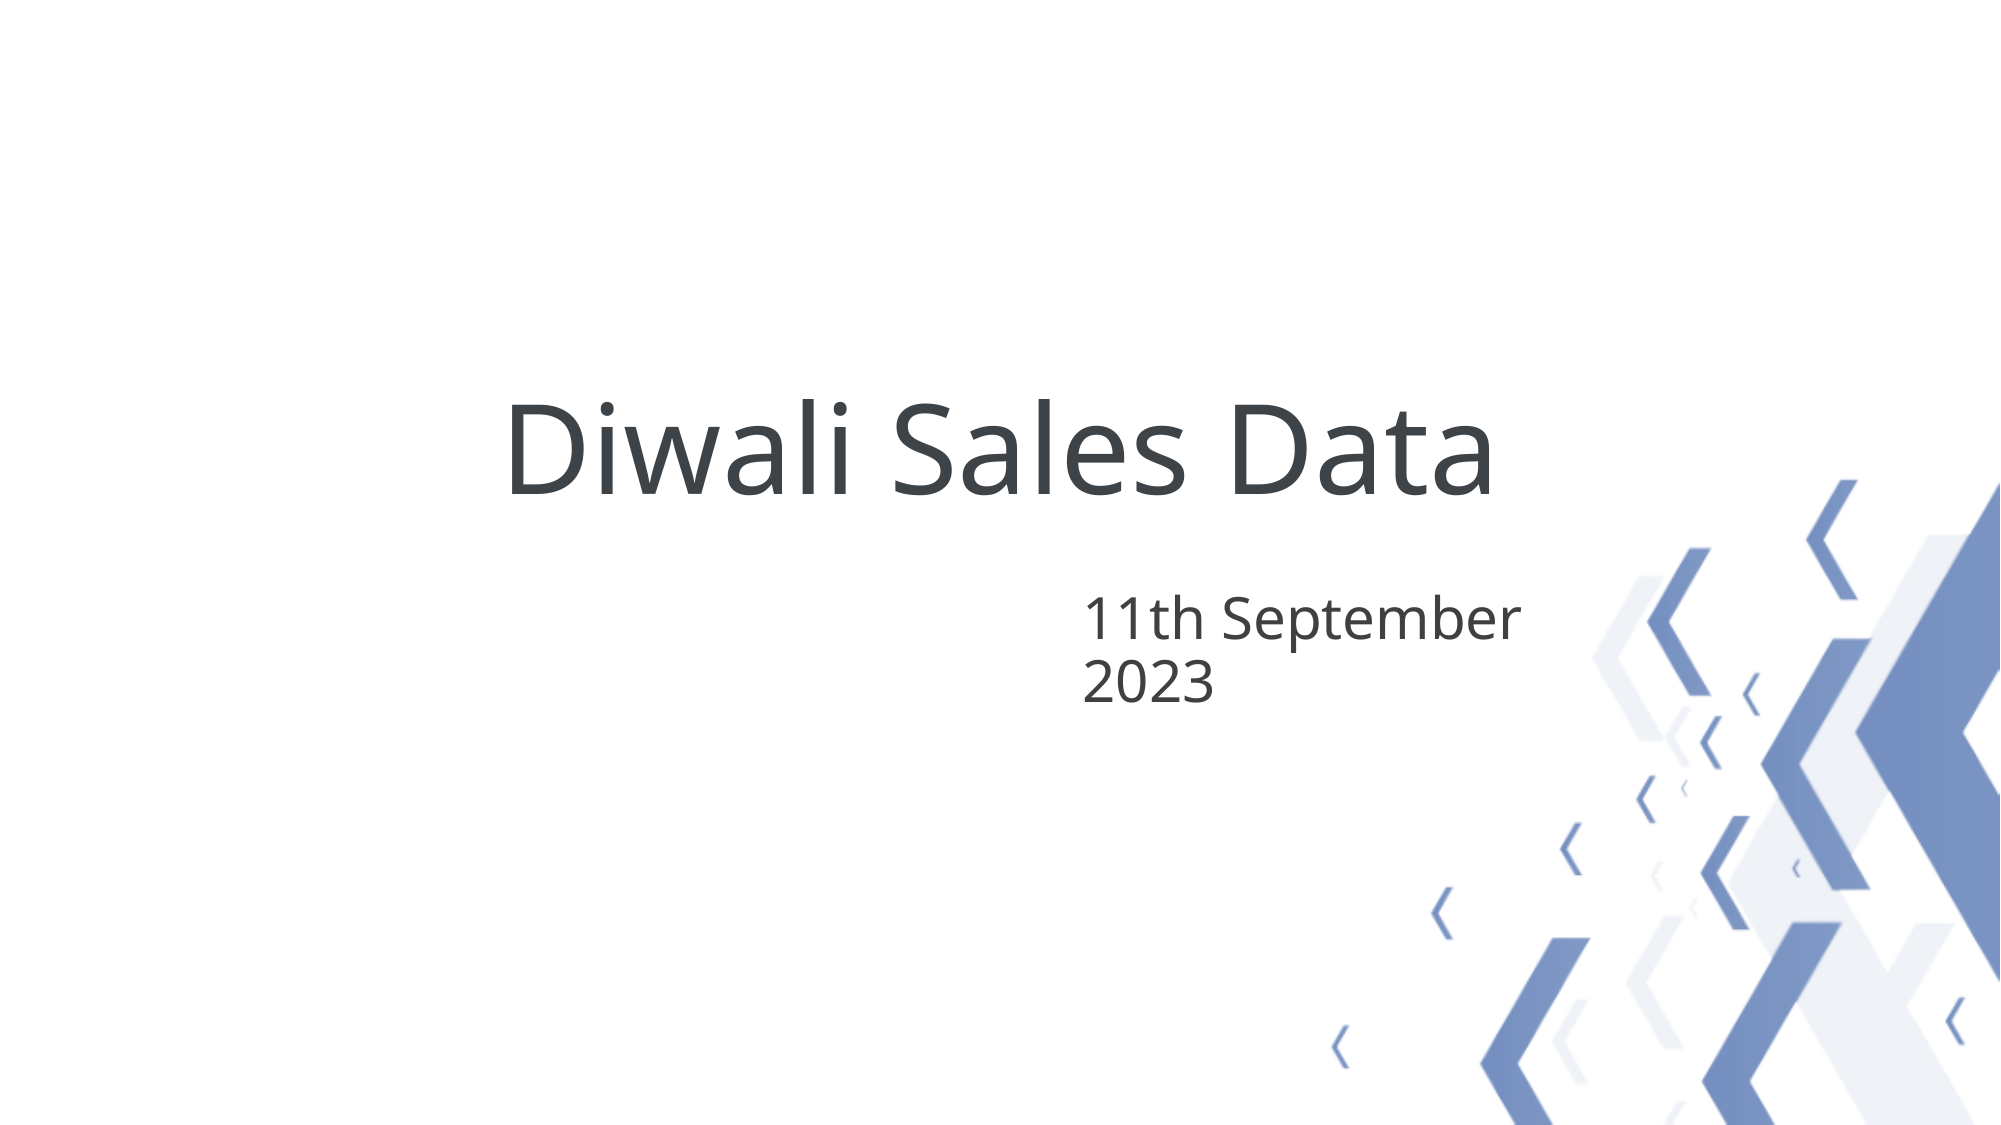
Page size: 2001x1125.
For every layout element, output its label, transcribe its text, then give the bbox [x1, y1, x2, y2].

list 11th September 2023 [1067, 581, 1565, 664]
title Diwali Sales Data [436, 345, 1565, 563]
